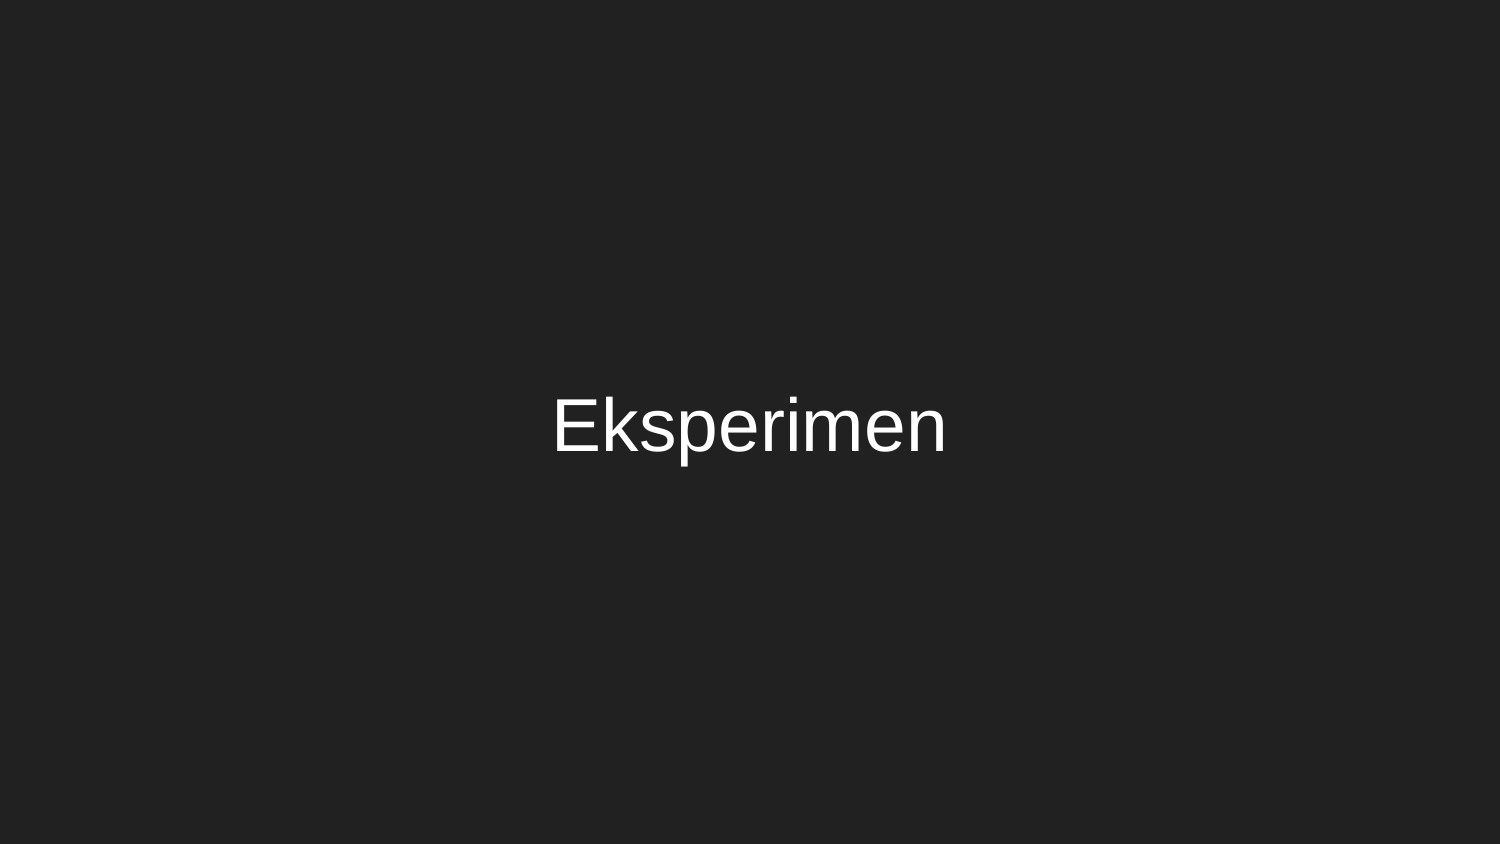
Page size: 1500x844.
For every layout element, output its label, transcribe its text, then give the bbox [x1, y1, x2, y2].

title Eksperimen [51, 352, 1449, 491]
